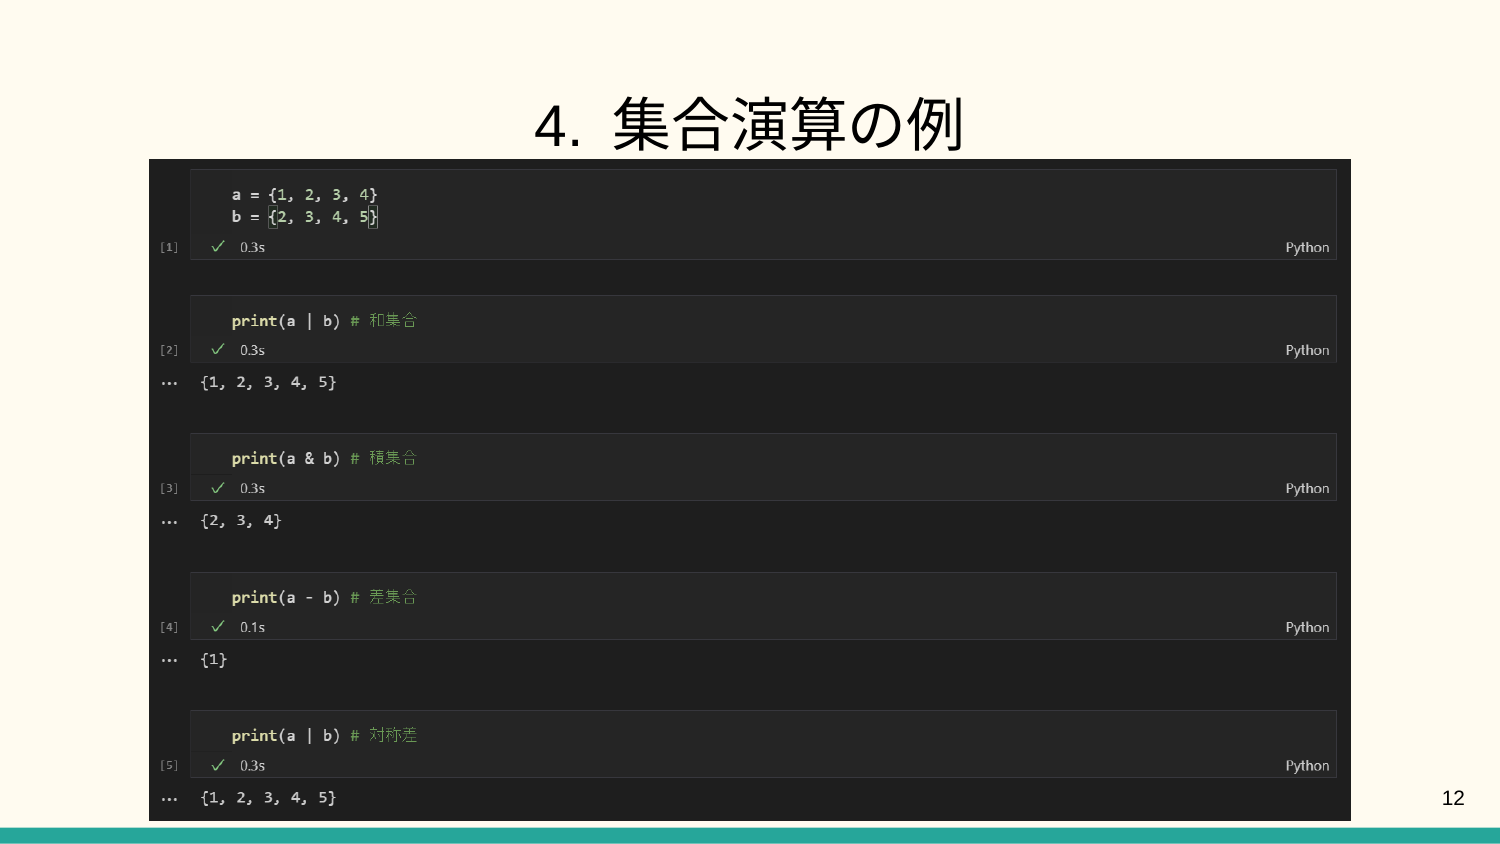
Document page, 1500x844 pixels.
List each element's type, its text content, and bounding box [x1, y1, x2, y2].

title 4. 集合演算の例 [51, 72, 1449, 174]
slide_number ‹#› [1389, 764, 1480, 830]
picture [149, 158, 1351, 821]
